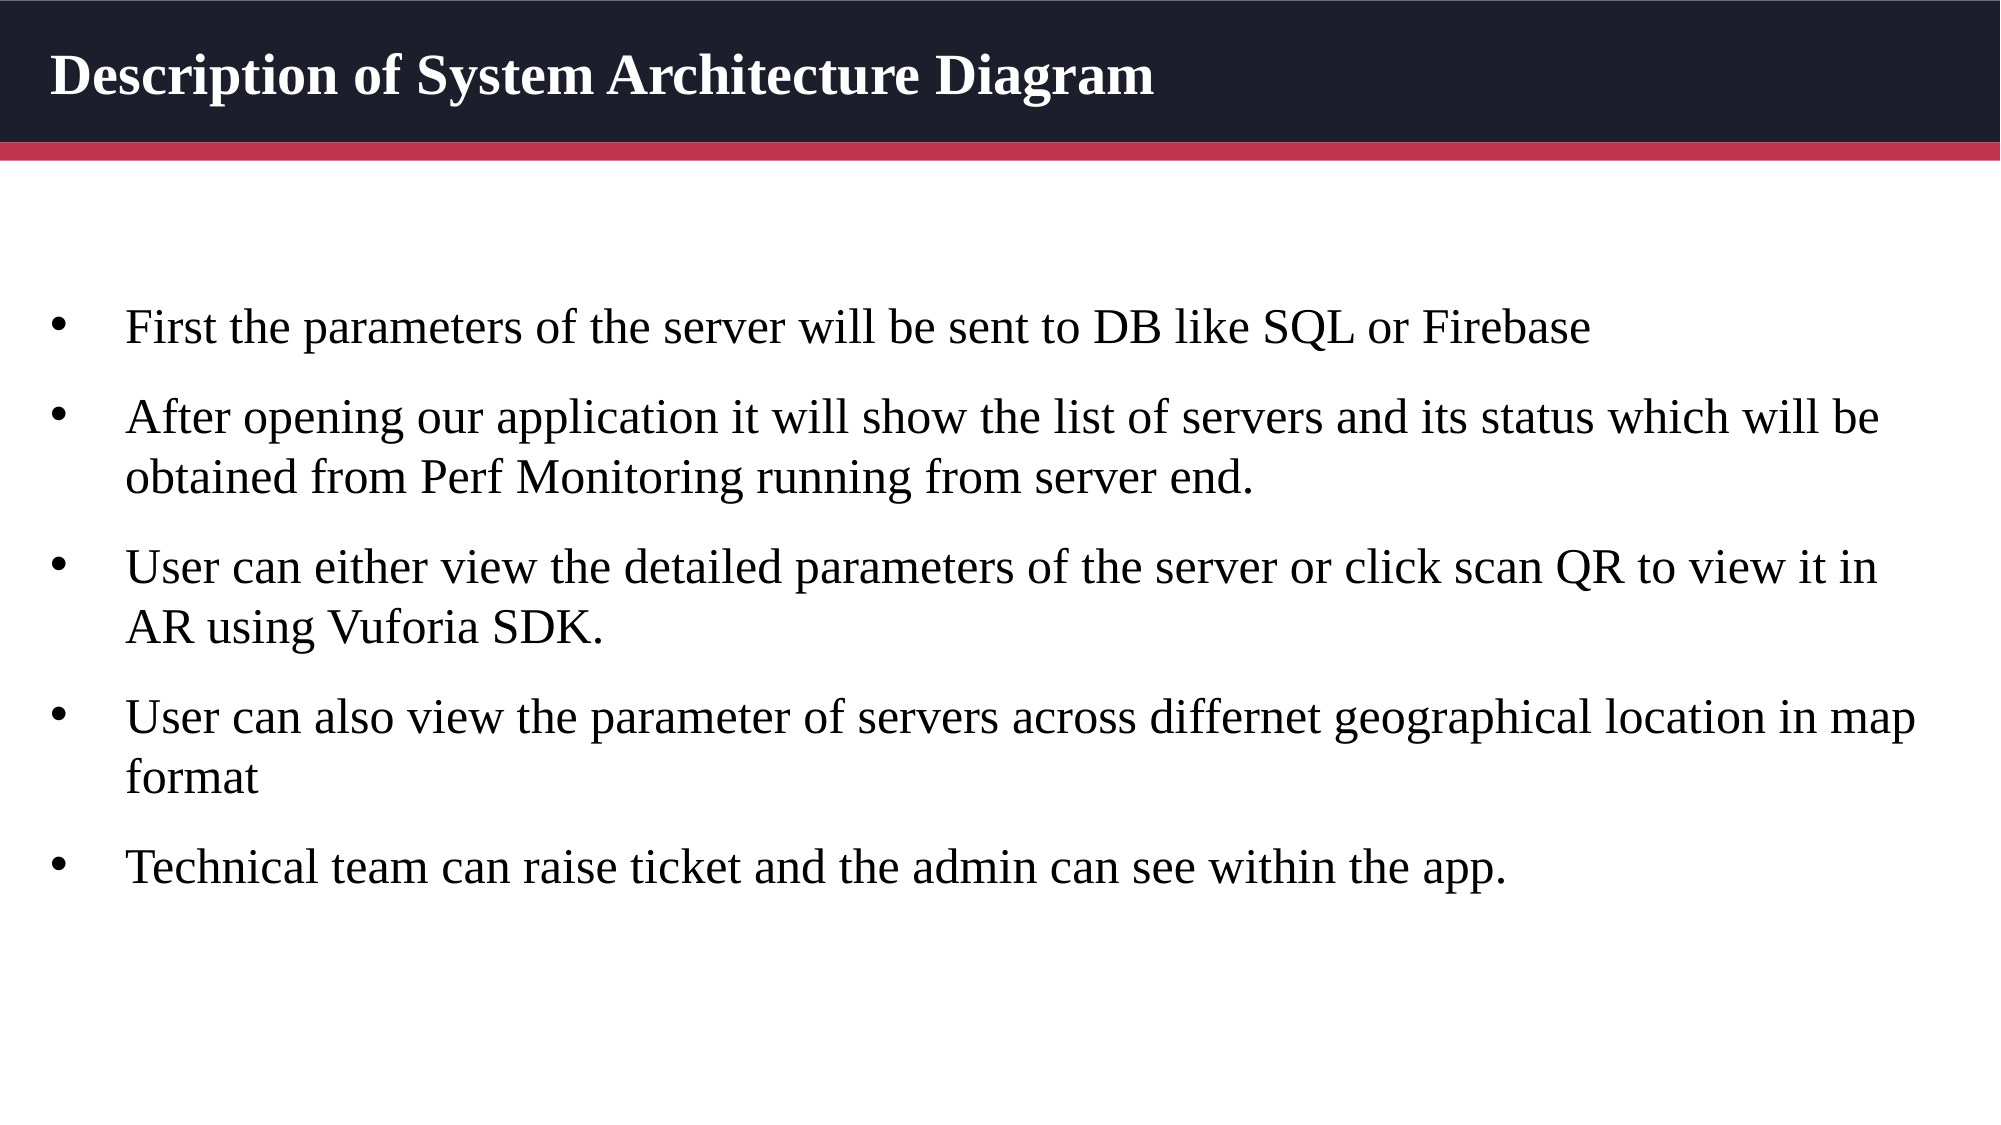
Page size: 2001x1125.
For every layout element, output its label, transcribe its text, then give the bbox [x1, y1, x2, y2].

text_box First the parameters of the server will be sent to DB like SQL or Firebase After opening our application it will show the list of servers and its status which will be obtained from Perf Monitoring running from server end. User can either view the detailed parameters of the server or click scan QR to view it in AR using Vuforia SDK. User can also view the parameter of servers across differnet geographical location in map format Technical team can raise ticket and the admin can see within the app. [35, 286, 1965, 1021]
text_box [0, 0, 2000, 141]
text_box Description of System Architecture Diagram [35, 28, 1171, 114]
text_box [0, 141, 2000, 162]
